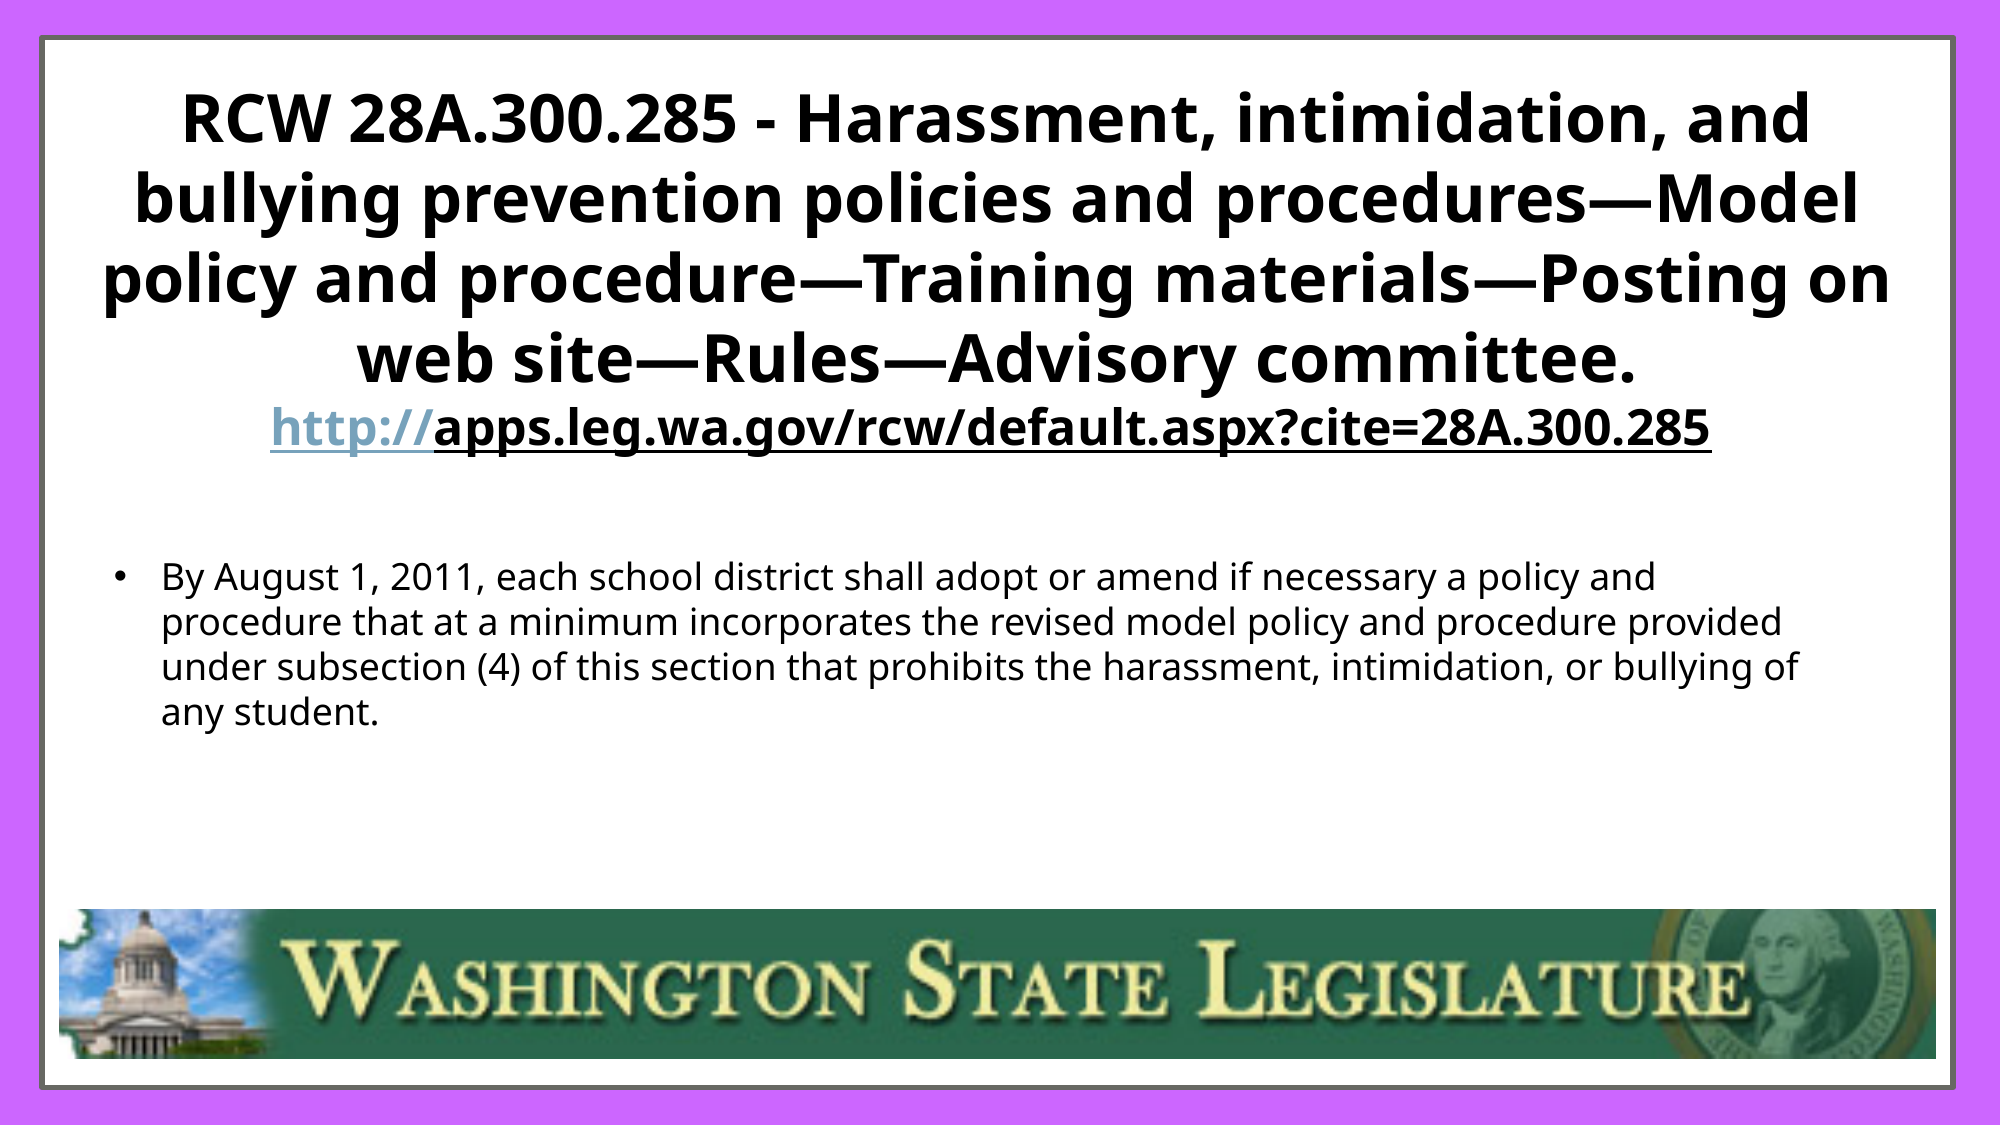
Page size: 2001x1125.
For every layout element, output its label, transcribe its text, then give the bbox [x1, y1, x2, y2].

picture [59, 909, 1936, 1059]
text_box By August 1, 2011, each school district shall adopt or amend if necessary a policy and procedure that at a minimum incorporates the revised model policy and procedure provided under subsection (4) of this section that prohibits the harassment, intimidation, or bullying of any student. [99, 545, 1837, 741]
text_box [39, 35, 1956, 1090]
text_box RCW 28A.300.285 - Harassment, intimidation, and bullying prevention policies and procedures—Model policy and procedure—Training materials—Posting on web site—Rules—Advisory committee. http://apps.leg.wa.gov/rcw/default.aspx?cite=28A.300.285 [59, 68, 1936, 472]
